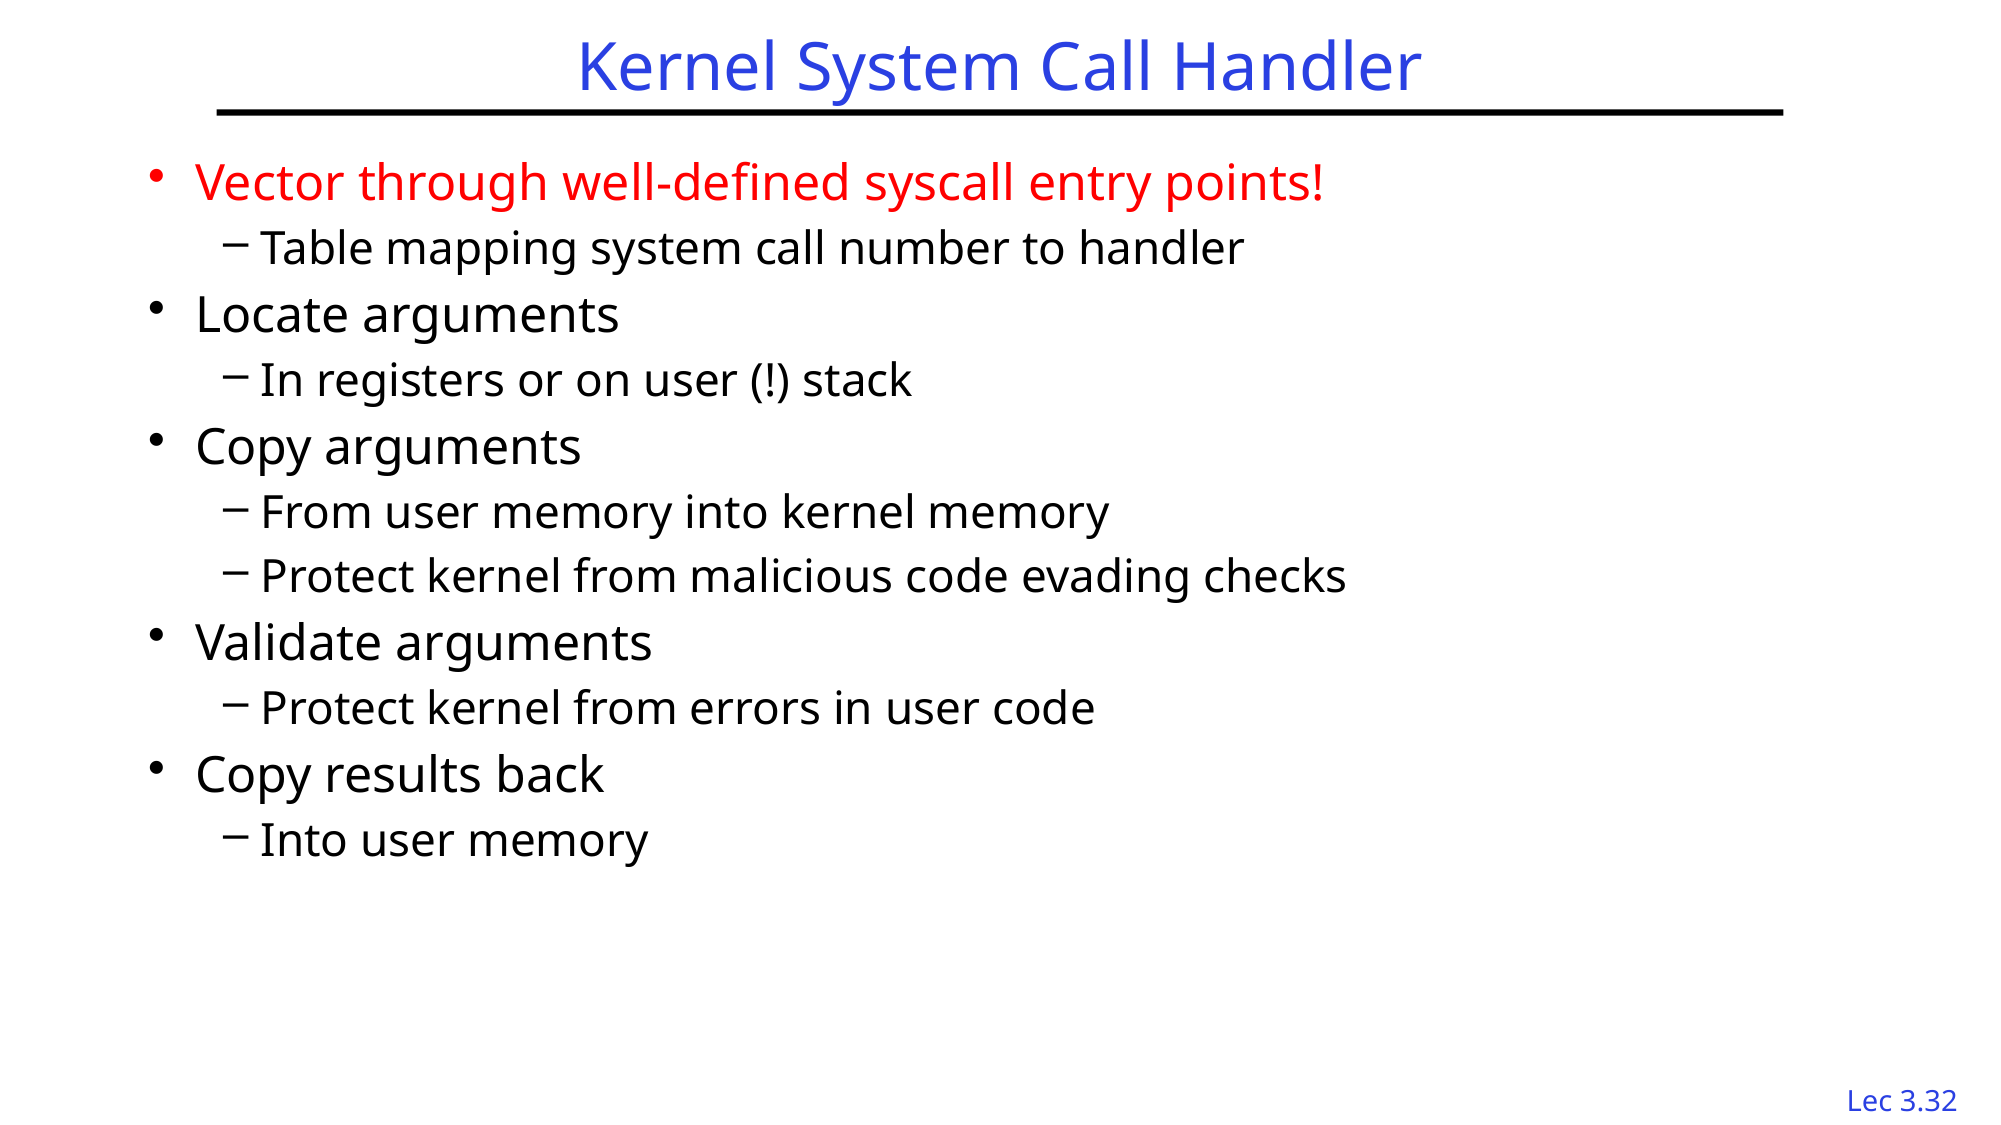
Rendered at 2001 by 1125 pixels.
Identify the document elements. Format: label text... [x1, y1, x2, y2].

title Kernel System Call Handler [216, 24, 1784, 113]
list Vector through well-defined syscall entry points! Table mapping system call number to handler Locate arguments In registers or on user (!) stack Copy arguments From user memory into kernel memory Protect kernel from malicious code evading checks Validate arguments Protect kernel from errors in user code Copy results back Into user memory [133, 149, 1867, 988]
